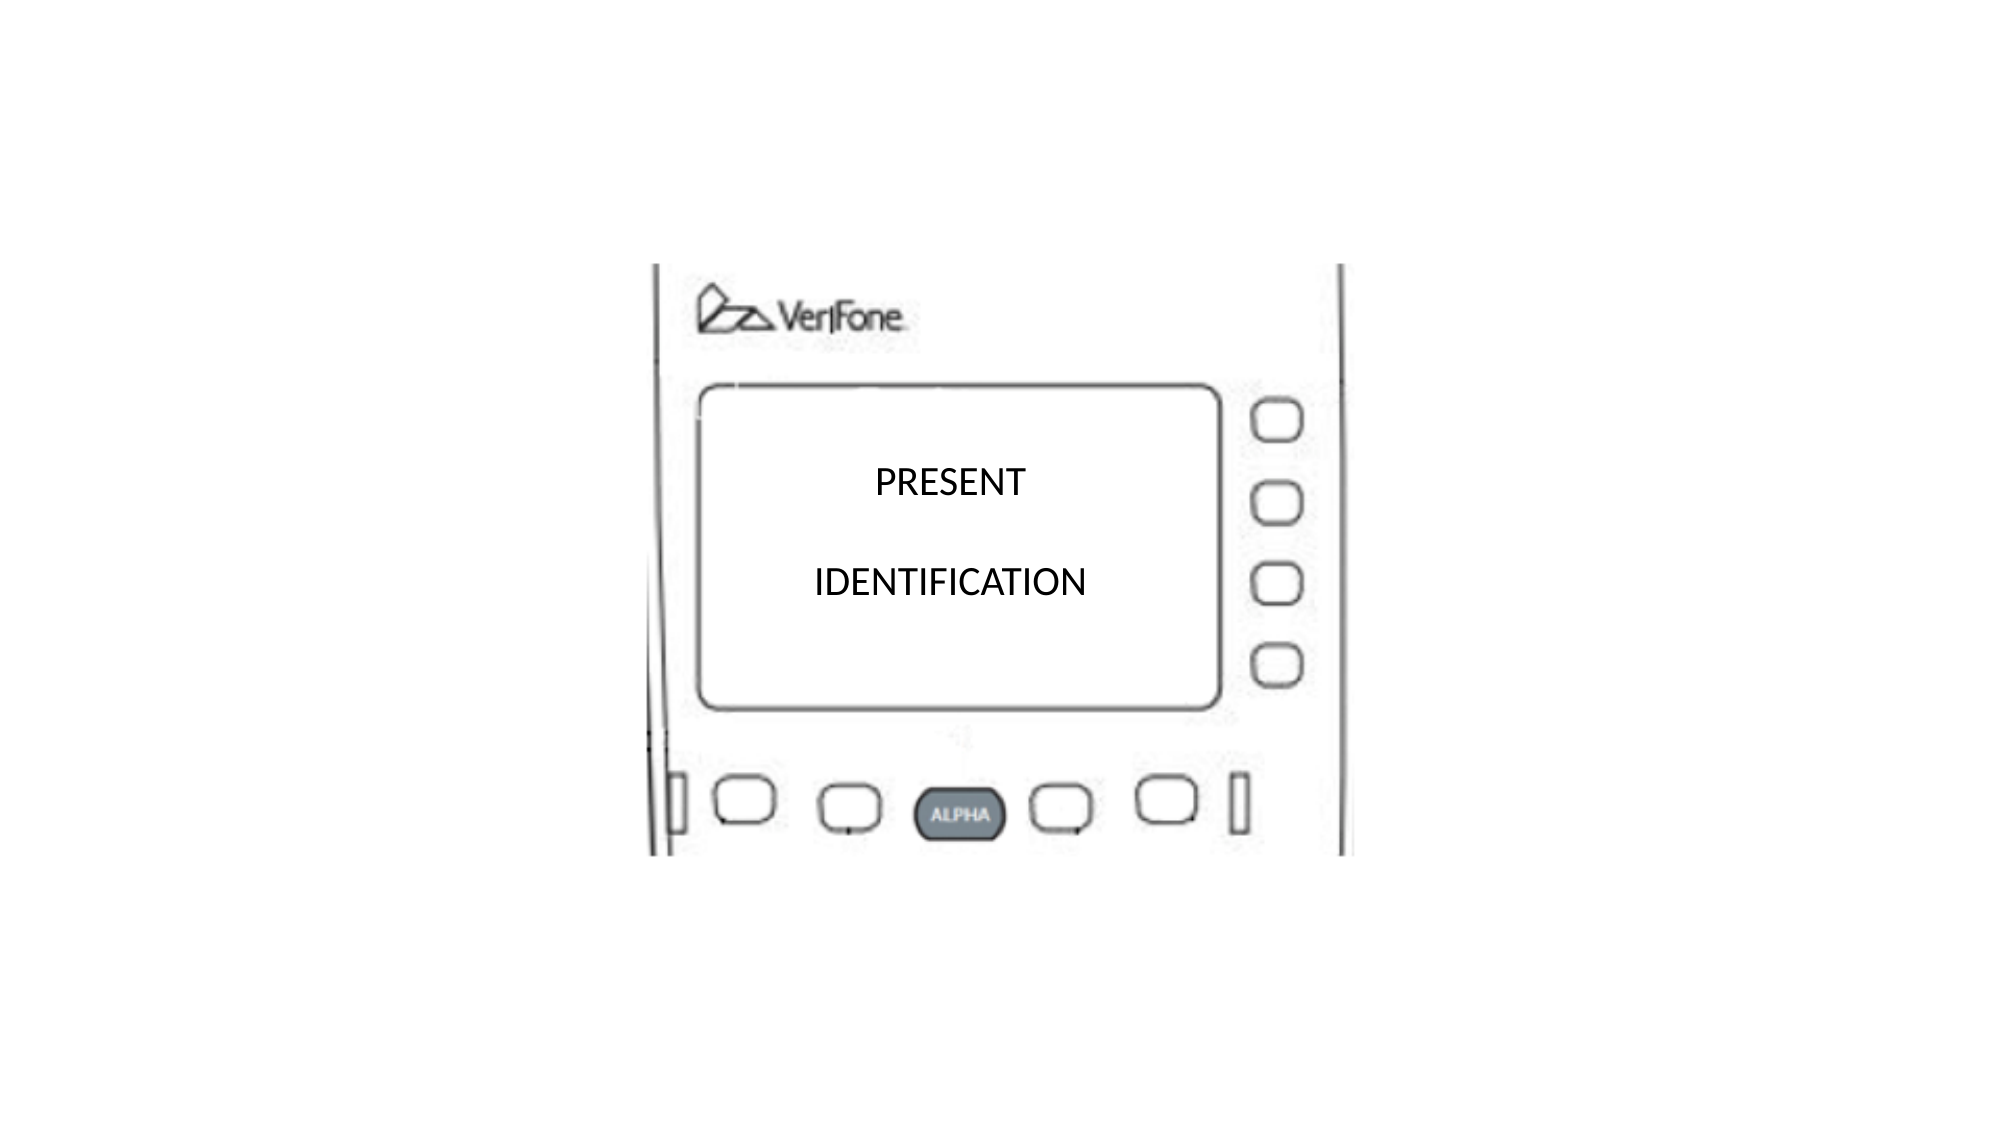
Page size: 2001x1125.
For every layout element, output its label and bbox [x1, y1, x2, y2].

picture [466, 162, 1534, 963]
